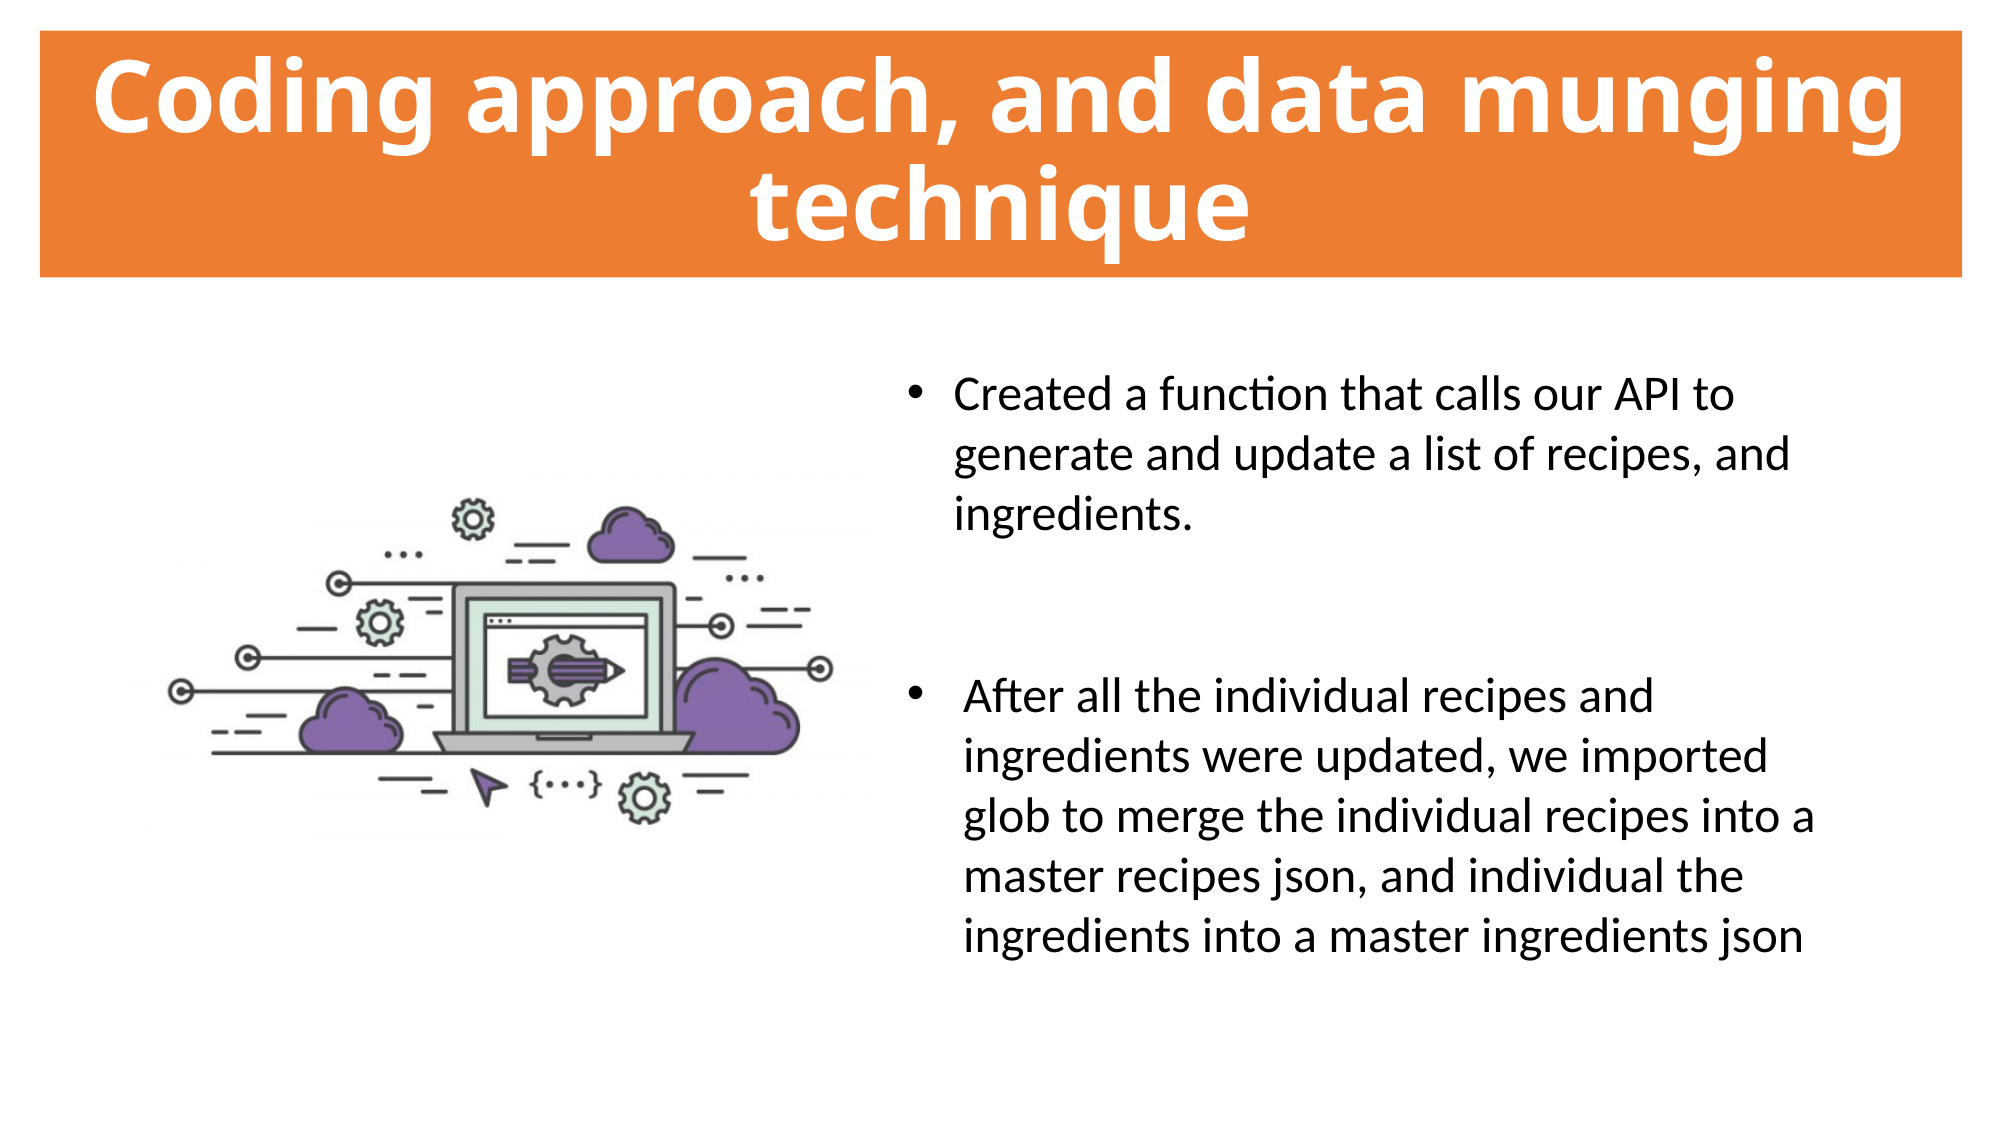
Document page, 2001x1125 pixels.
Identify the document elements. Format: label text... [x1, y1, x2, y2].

picture [125, 465, 873, 845]
text_box Created a function that calls our API to generate and update a list of recipes, and ingredients. [892, 353, 1843, 594]
title Coding approach, and data munging technique [39, 30, 1963, 278]
text_box After all the individual recipes and ingredients were updated, we imported glob to merge the individual recipes into a master recipes json, and individual the ingredients into a master ingredients json [892, 655, 1843, 970]
